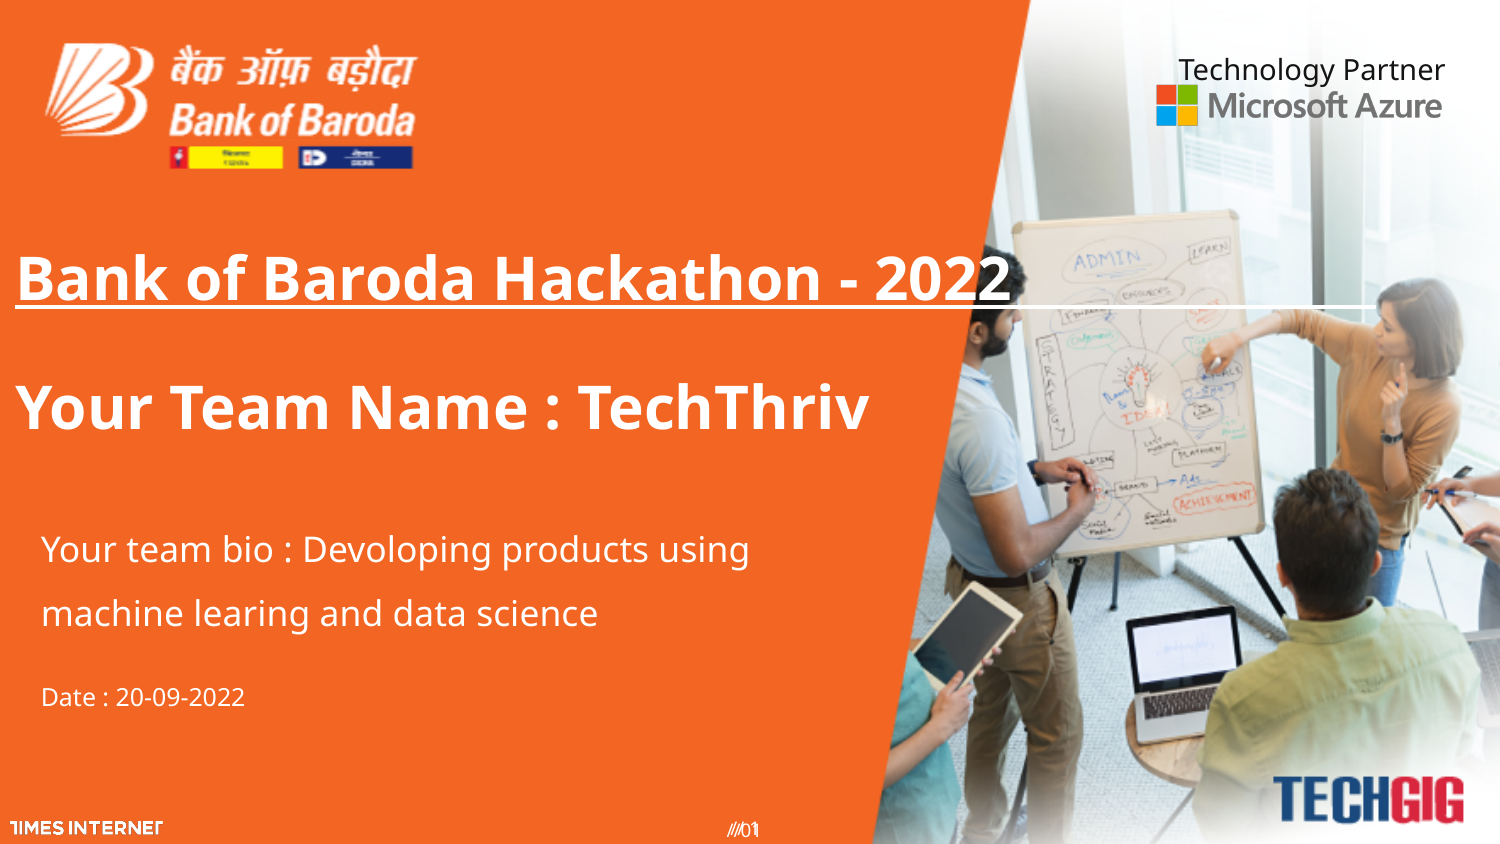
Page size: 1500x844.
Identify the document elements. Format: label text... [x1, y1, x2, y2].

picture [0, 0, 1500, 225]
text_box Your Team Name : TechThriv [0, 354, 1016, 457]
picture [0, 320, 1500, 844]
text_box Your team bio : Devoloping products using machine learing and data science Date : 20-09-2022 [25, 490, 774, 553]
title Bank of Baroda Hackathon - 2022 [0, 225, 1500, 320]
text_box Technology Partner [1116, 19, 1500, 102]
